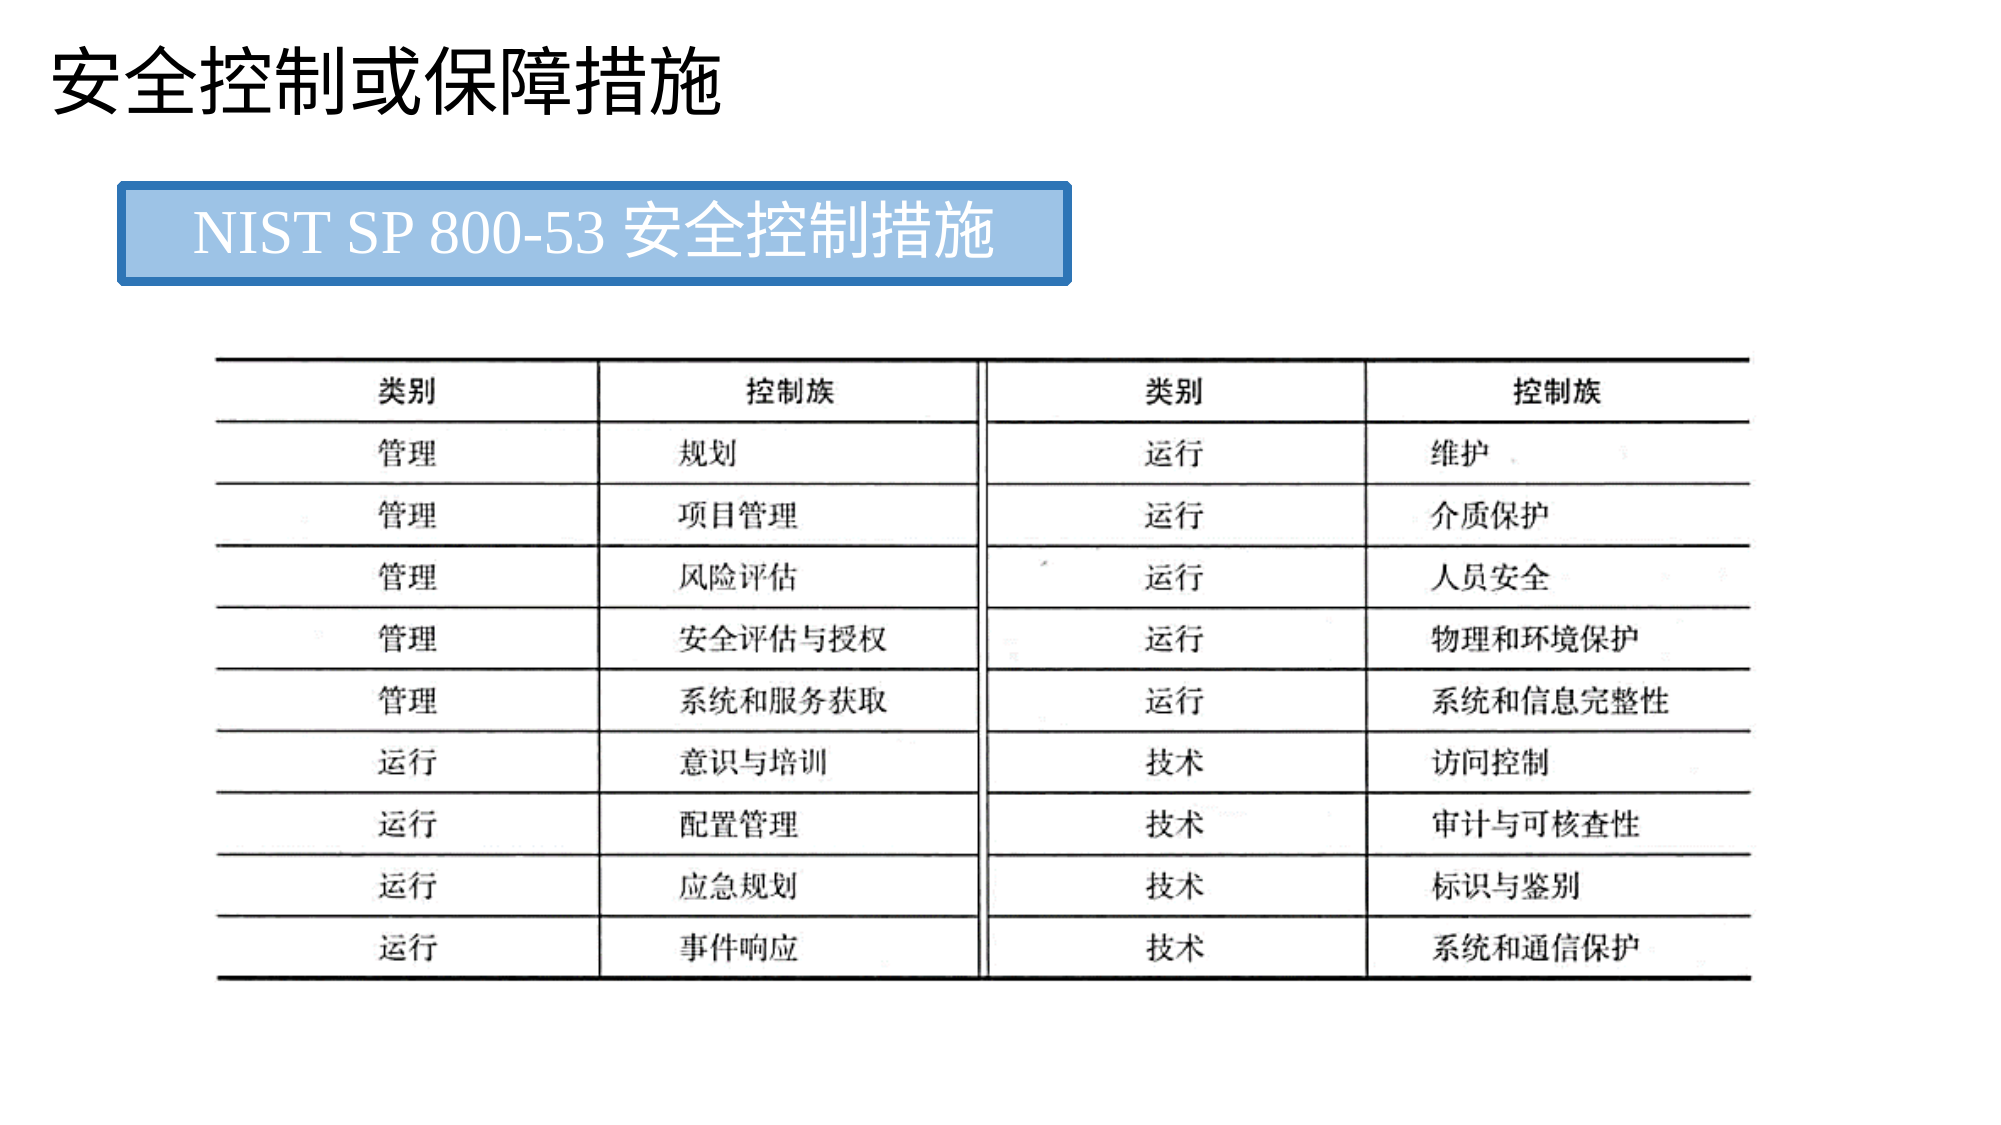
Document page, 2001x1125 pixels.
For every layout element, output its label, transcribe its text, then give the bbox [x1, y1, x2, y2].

text_box 安全控制或保障措施 [31, 0, 919, 160]
text_box NIST SP 800-53安全控制措施 [121, 185, 1068, 282]
picture [202, 347, 1797, 993]
